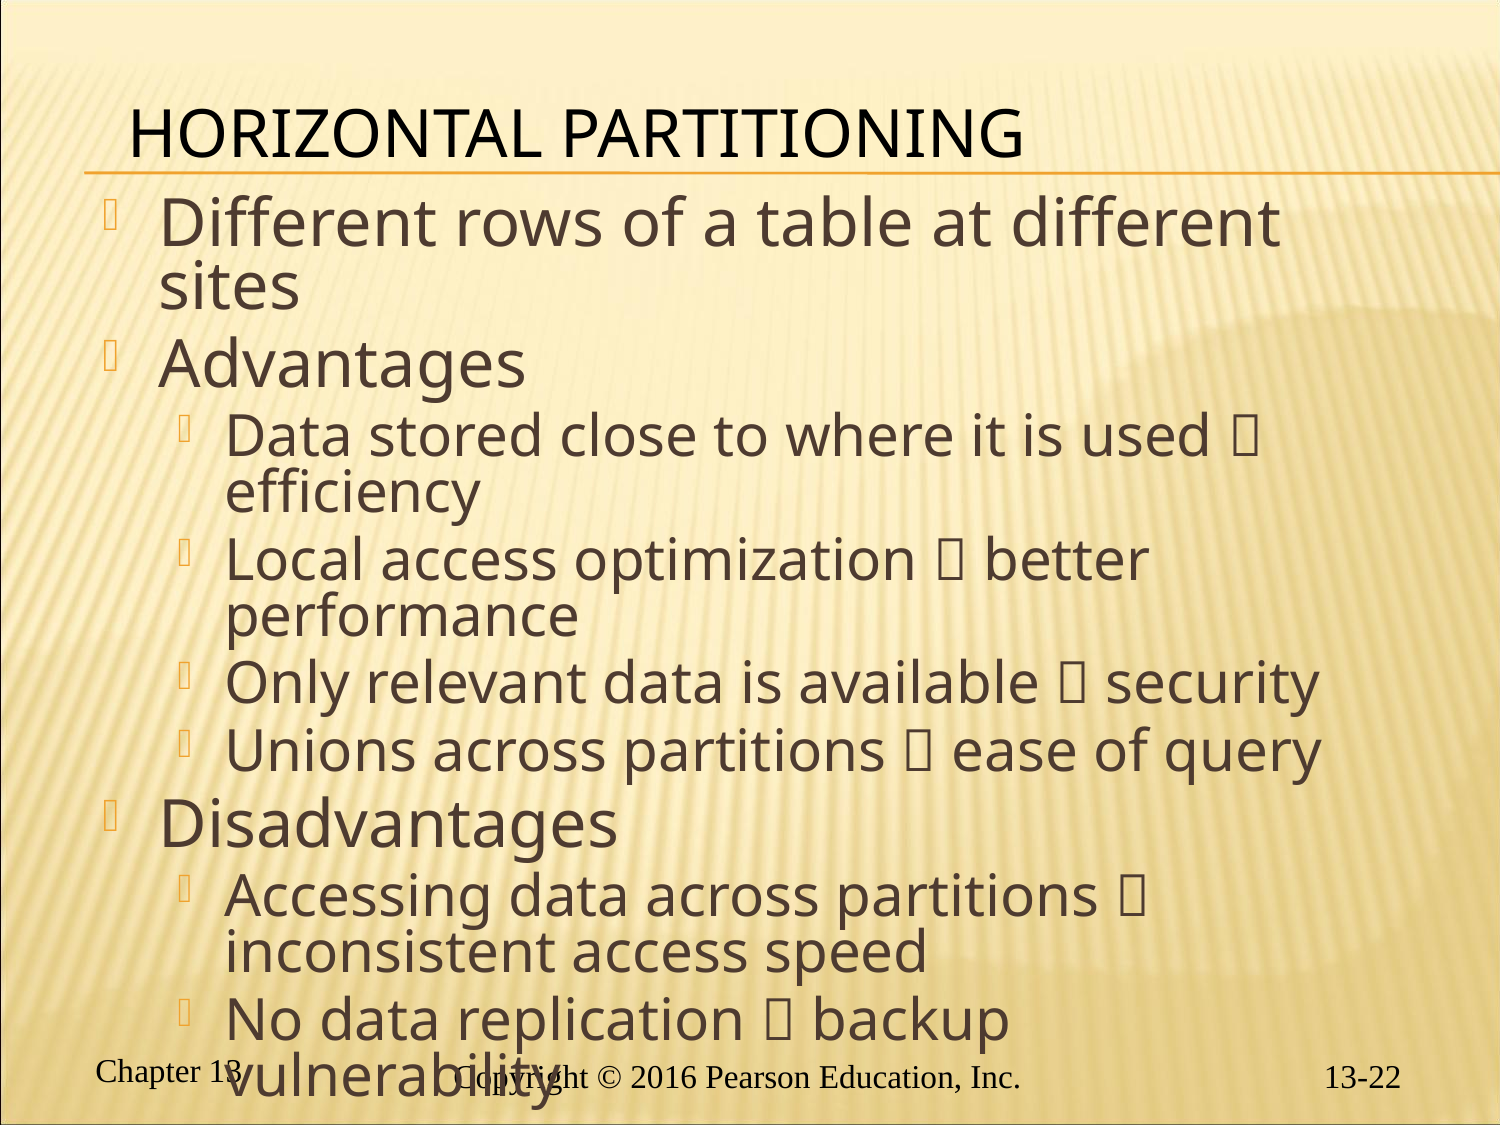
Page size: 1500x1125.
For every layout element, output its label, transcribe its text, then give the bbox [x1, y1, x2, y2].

list Different rows of a table at different sites Advantages Data stored close to where it is used  efficiency Local access optimization  better performance Only relevant data is available  security Unions across partitions  ease of query Disadvantages Accessing data across partitions  inconsistent access speed No data replication  backup vulnerability [87, 187, 1363, 863]
picture [0, 0, 1500, 1125]
title Horizontal Partitioning [112, 37, 1388, 225]
